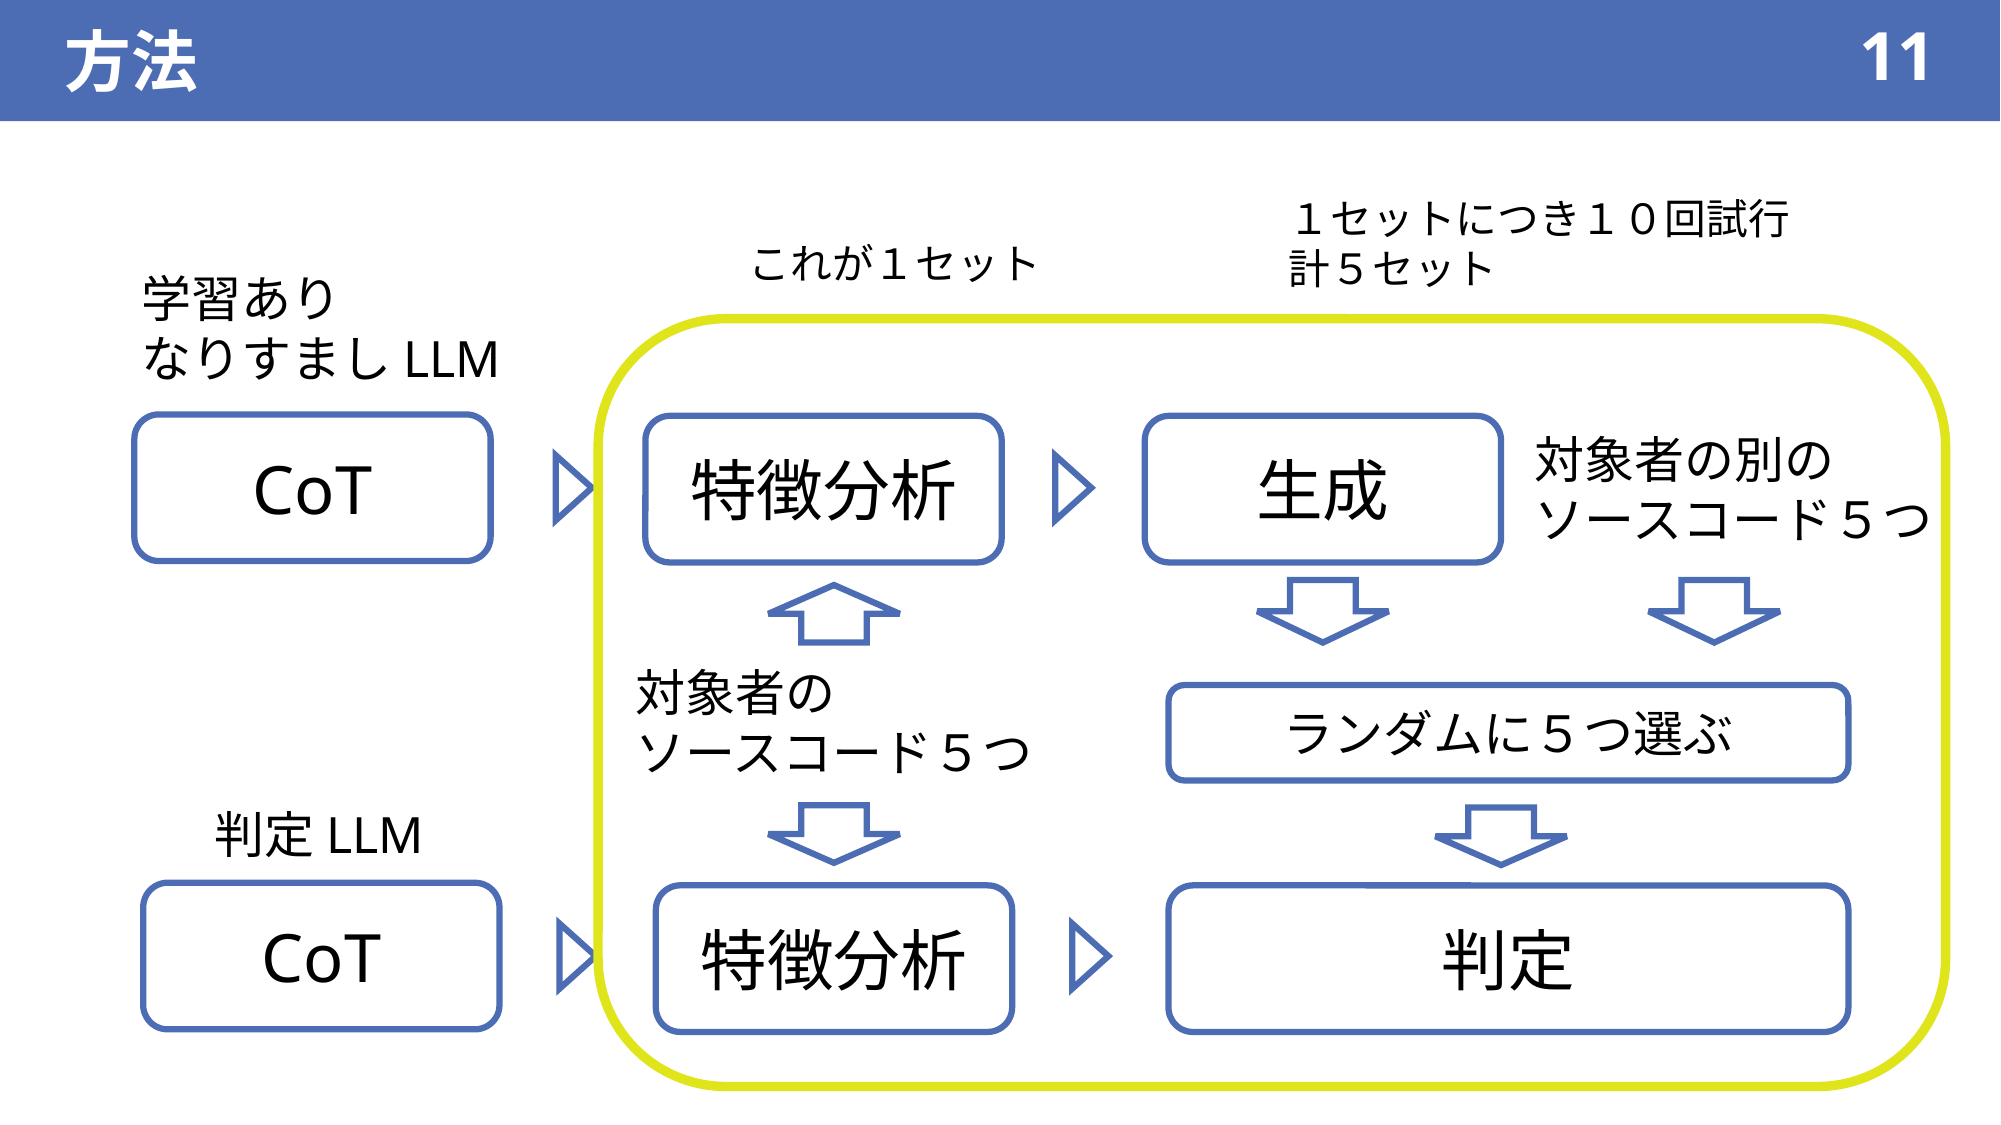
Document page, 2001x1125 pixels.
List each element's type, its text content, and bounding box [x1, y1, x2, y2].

text_box これが１セット [733, 230, 1109, 296]
text_box CoT [132, 412, 493, 563]
text_box [554, 451, 595, 524]
text_box 判定LLM [199, 796, 439, 871]
text_box CoT [141, 881, 502, 1031]
slide_number 11 [1791, 21, 1951, 98]
text_box [596, 317, 1948, 1089]
text_box 学習あり なりすましLLM [126, 260, 516, 395]
text_box [557, 920, 596, 993]
text_box １セットにつき１０回試行 計５セット [1274, 185, 1805, 300]
list 方法 [49, 21, 671, 119]
